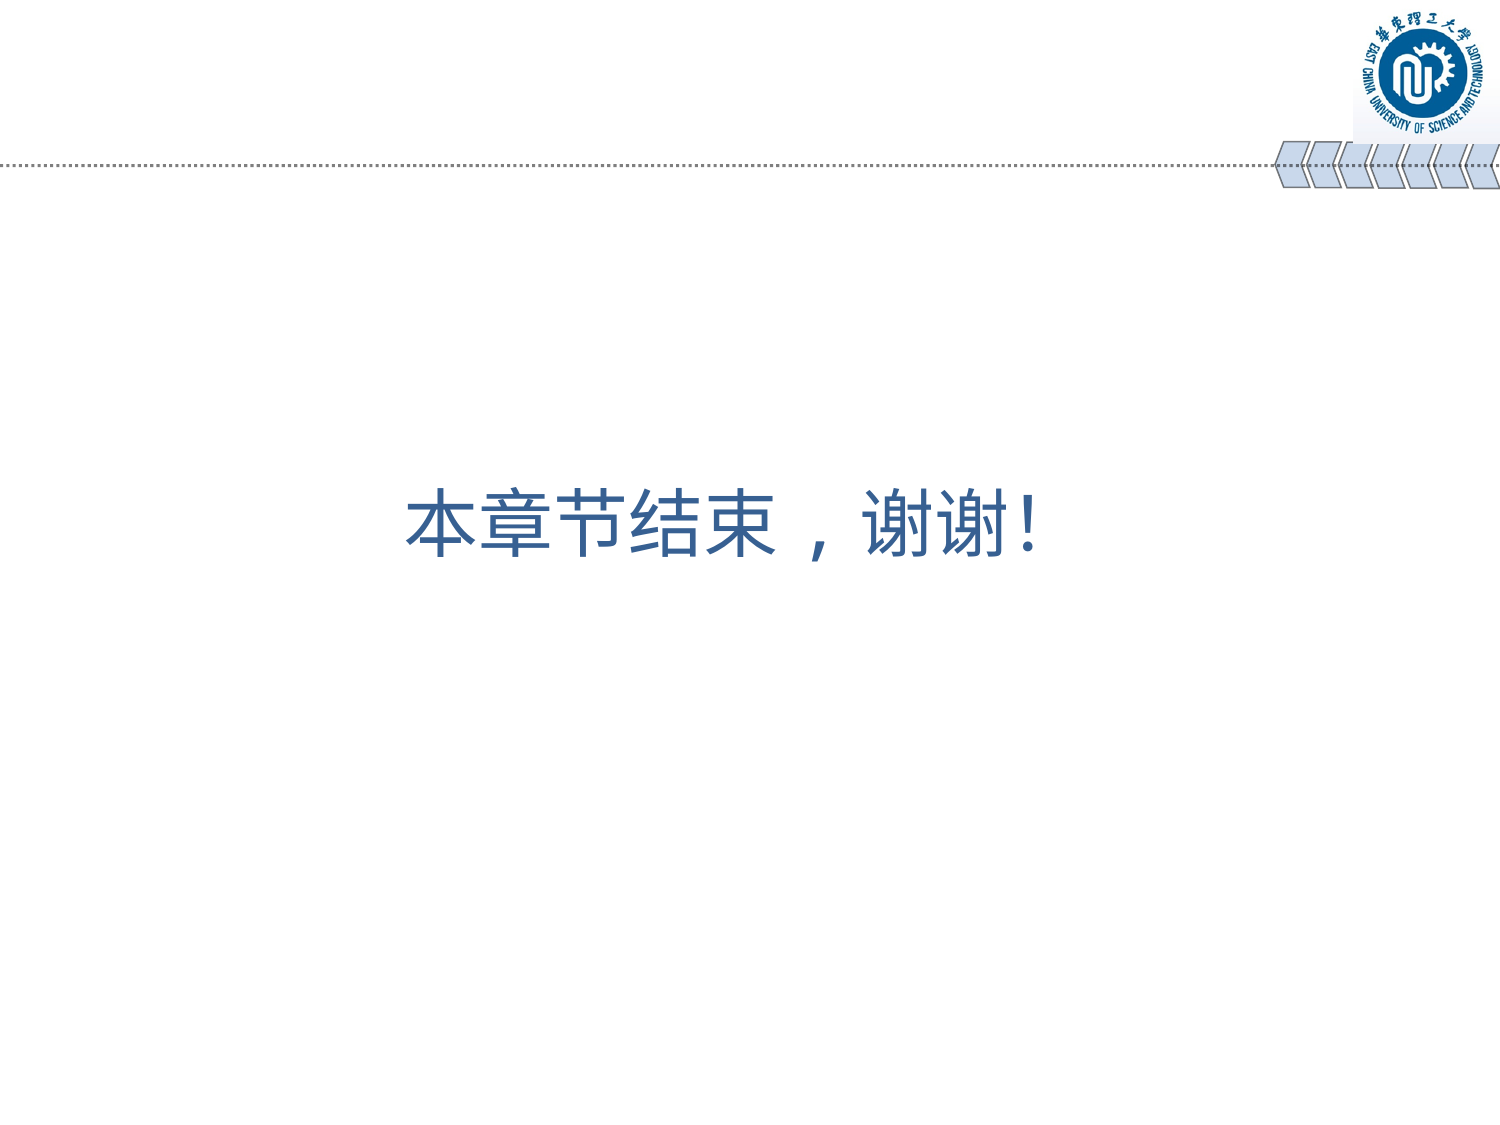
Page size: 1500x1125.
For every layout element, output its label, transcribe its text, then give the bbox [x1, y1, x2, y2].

text_box 本章节结束,谢谢！ [159, 408, 1329, 634]
picture [1353, 0, 1500, 144]
